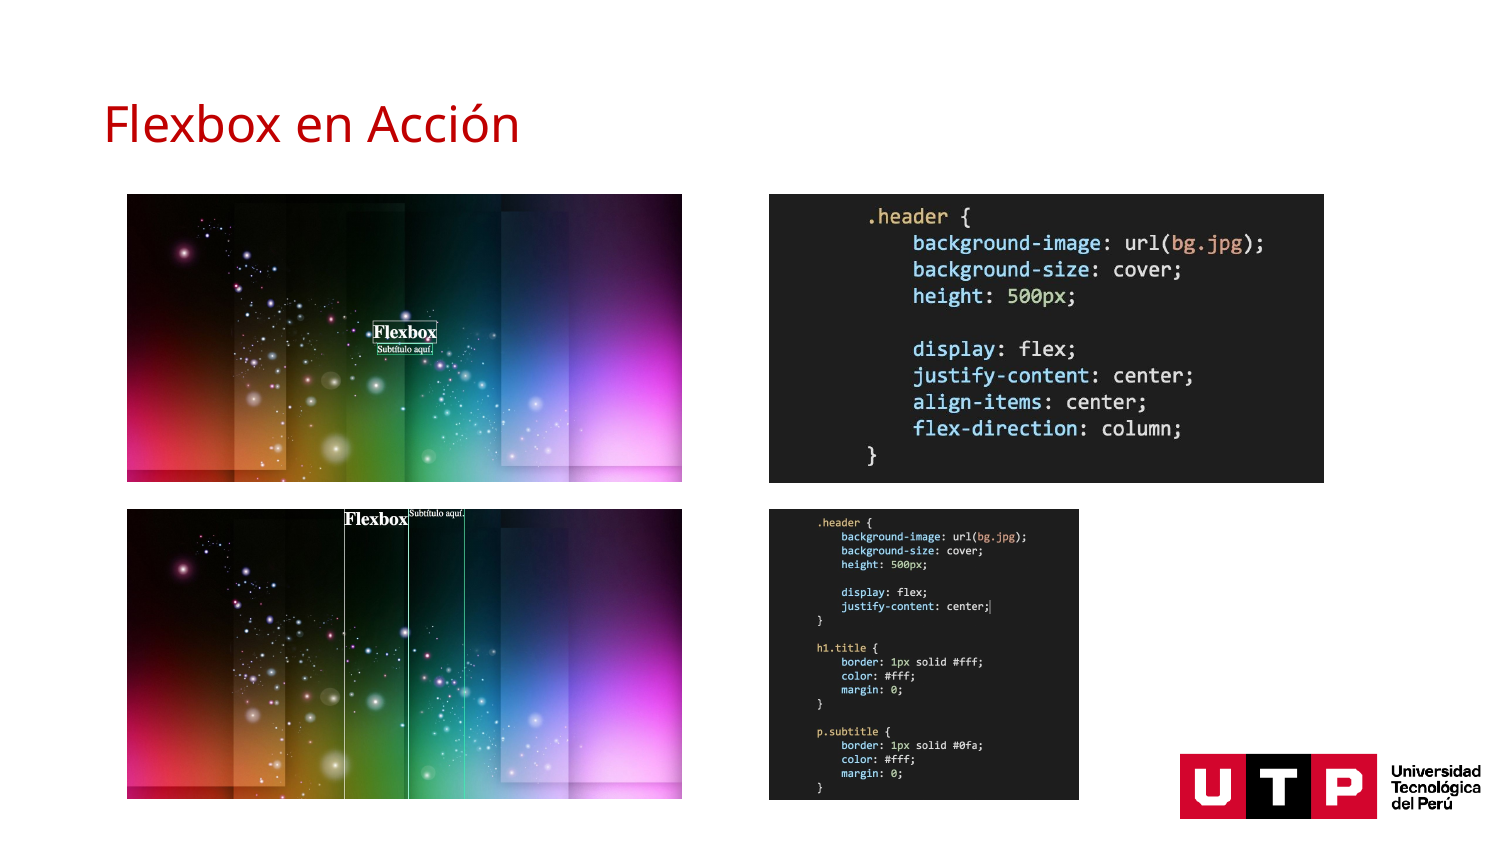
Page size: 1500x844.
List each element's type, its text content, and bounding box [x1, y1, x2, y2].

picture [768, 508, 1080, 801]
picture [126, 194, 683, 483]
picture [1180, 752, 1500, 820]
title Flexbox en Acción [103, 44, 1397, 208]
picture [126, 508, 683, 800]
picture [768, 194, 1325, 484]
